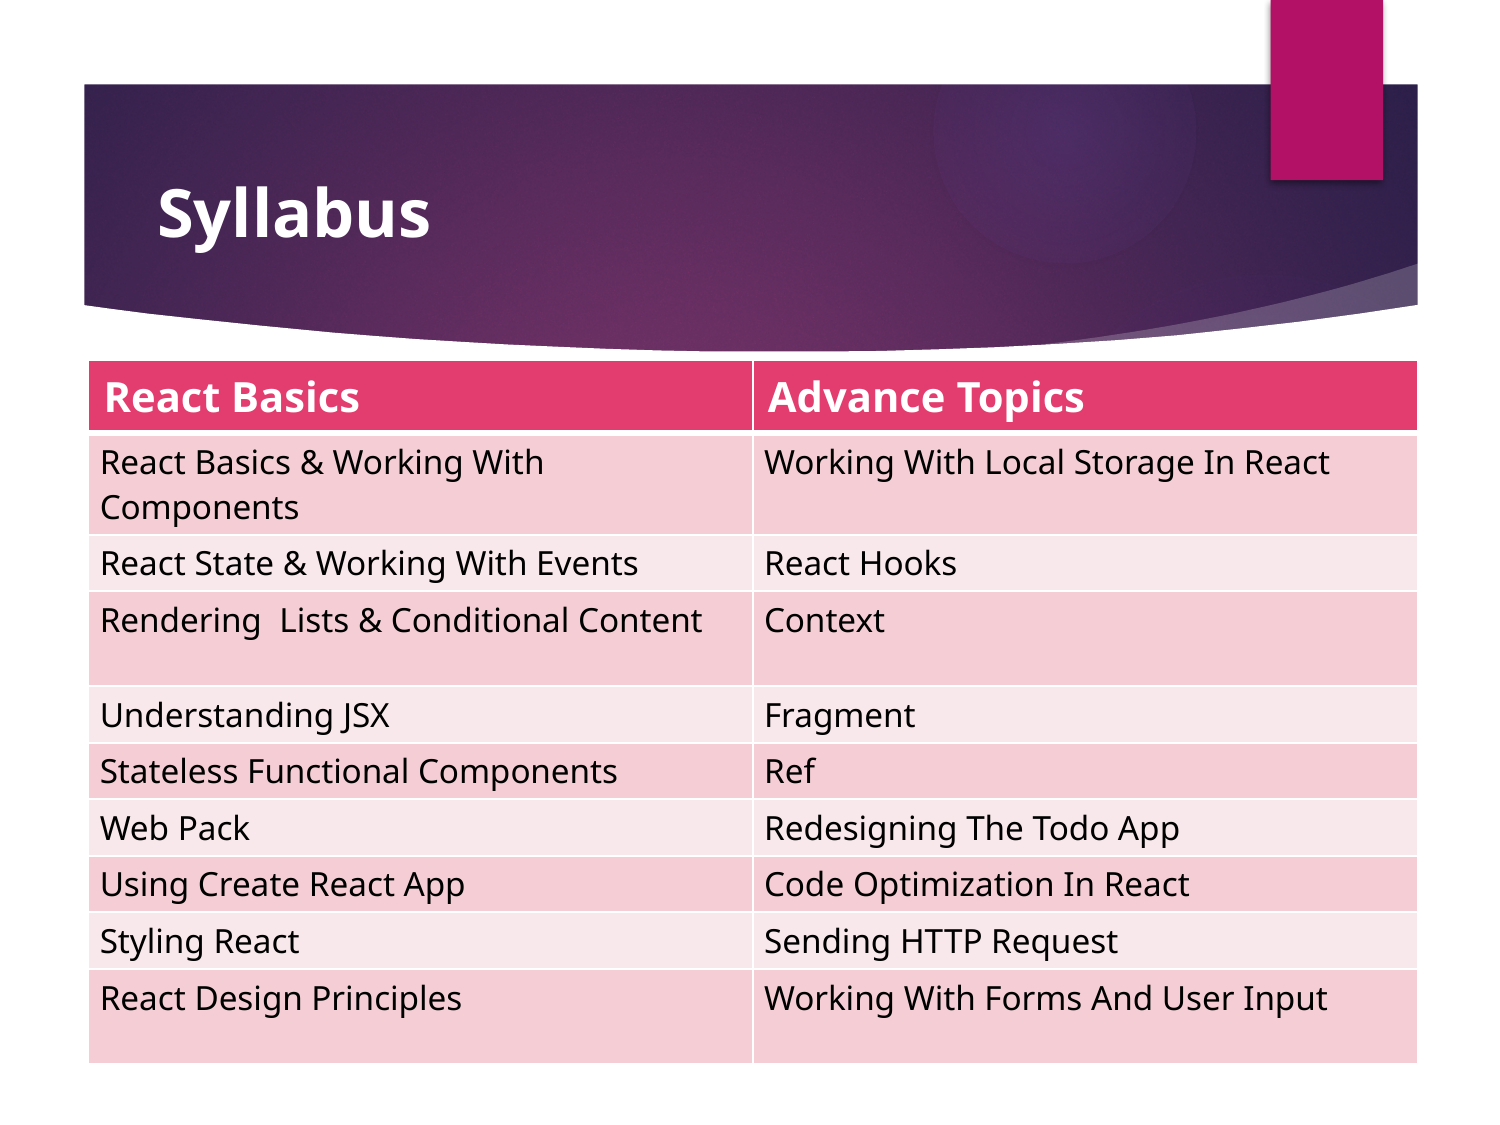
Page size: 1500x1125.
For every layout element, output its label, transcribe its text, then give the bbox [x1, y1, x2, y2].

table_cell React Hooks [754, 536, 1417, 590]
table_cell Using Create React App [89, 857, 752, 911]
table_cell Working With Forms And User Input [754, 970, 1417, 1063]
table_cell Styling React [89, 913, 752, 968]
table_header React Basics [89, 361, 752, 430]
table_cell Redesigning The Todo App [754, 800, 1417, 855]
table_cell Stateless Functional Components [89, 744, 752, 798]
table_cell Working With Local Storage In React [754, 436, 1417, 534]
table_cell Context [754, 592, 1417, 685]
table_cell Rendering Lists & Conditional Content [89, 592, 752, 685]
title Syllabus [142, 152, 1183, 269]
table_cell React Basics & Working With Components [89, 436, 752, 534]
table_cell Fragment [754, 687, 1417, 742]
table_cell React Design Principles [89, 970, 752, 1063]
table_cell Sending HTTP Request [754, 913, 1417, 968]
table_cell Code Optimization In React [754, 857, 1417, 911]
table_cell Web Pack [89, 800, 752, 855]
table_cell React State & Working With Events [89, 536, 752, 590]
table_header Advance Topics [754, 361, 1417, 430]
table_cell Ref [754, 744, 1417, 798]
table_cell Understanding JSX [89, 687, 752, 742]
